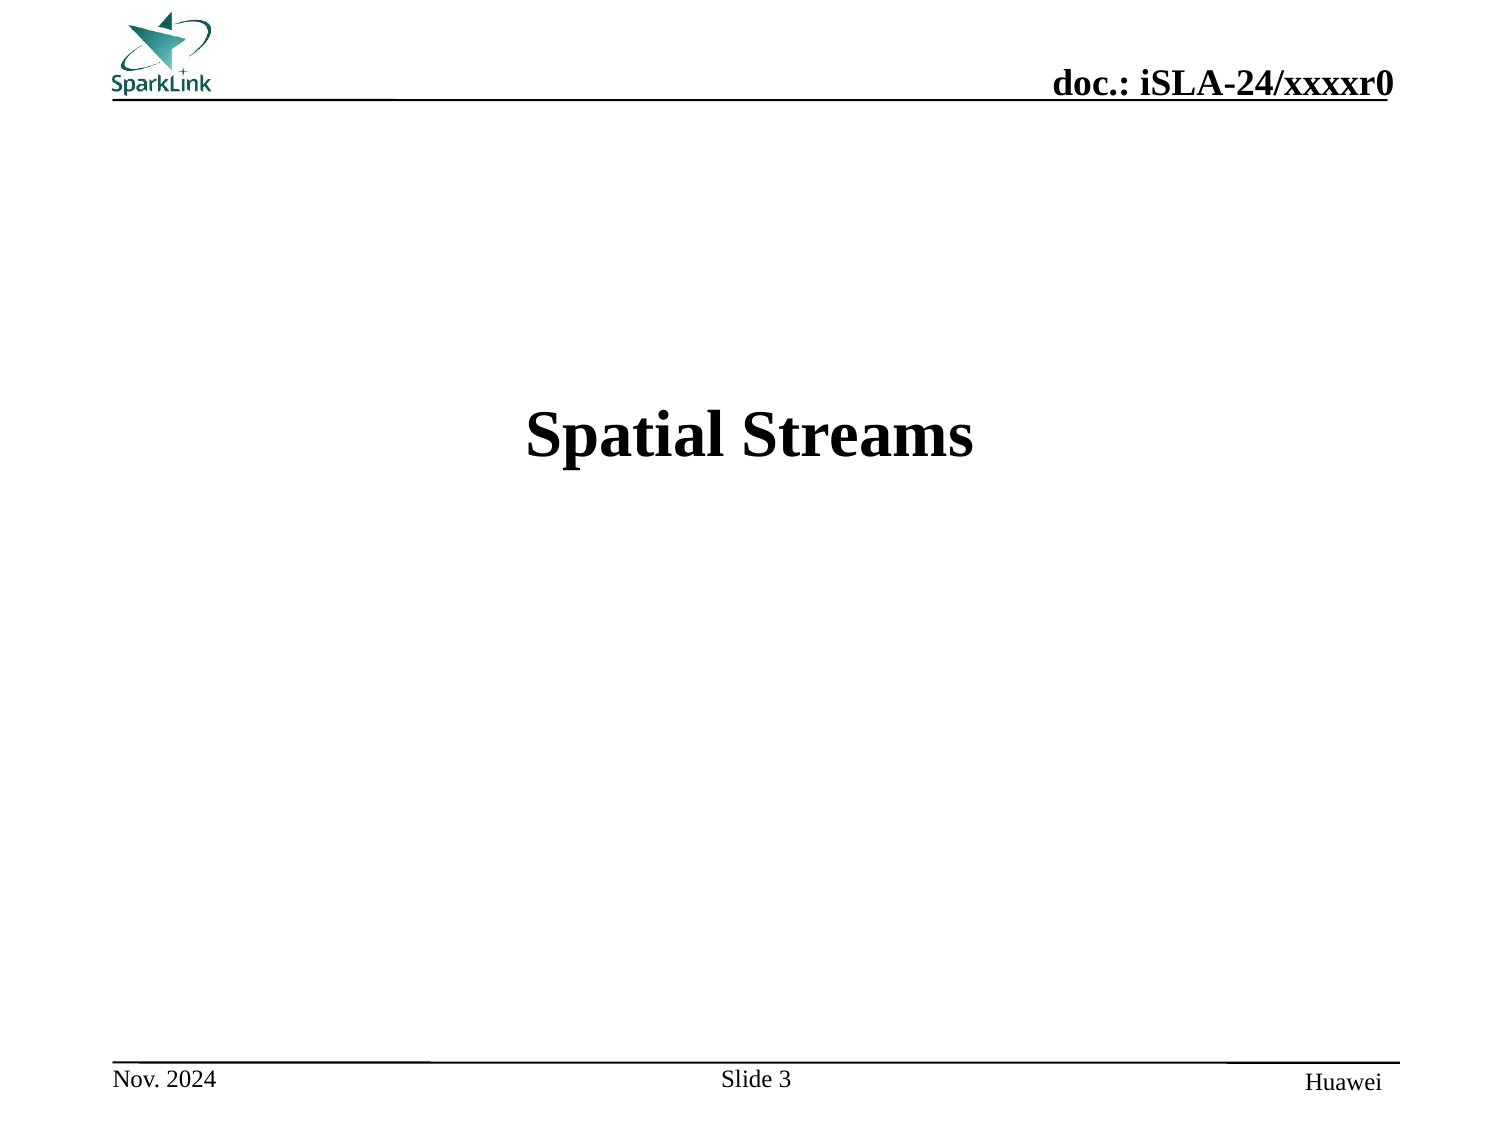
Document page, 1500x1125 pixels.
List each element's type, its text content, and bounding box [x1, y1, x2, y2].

slide_number Slide 3 [712, 1061, 800, 1123]
picture [110, 6, 211, 96]
title Spatial Streams [112, 349, 1388, 591]
